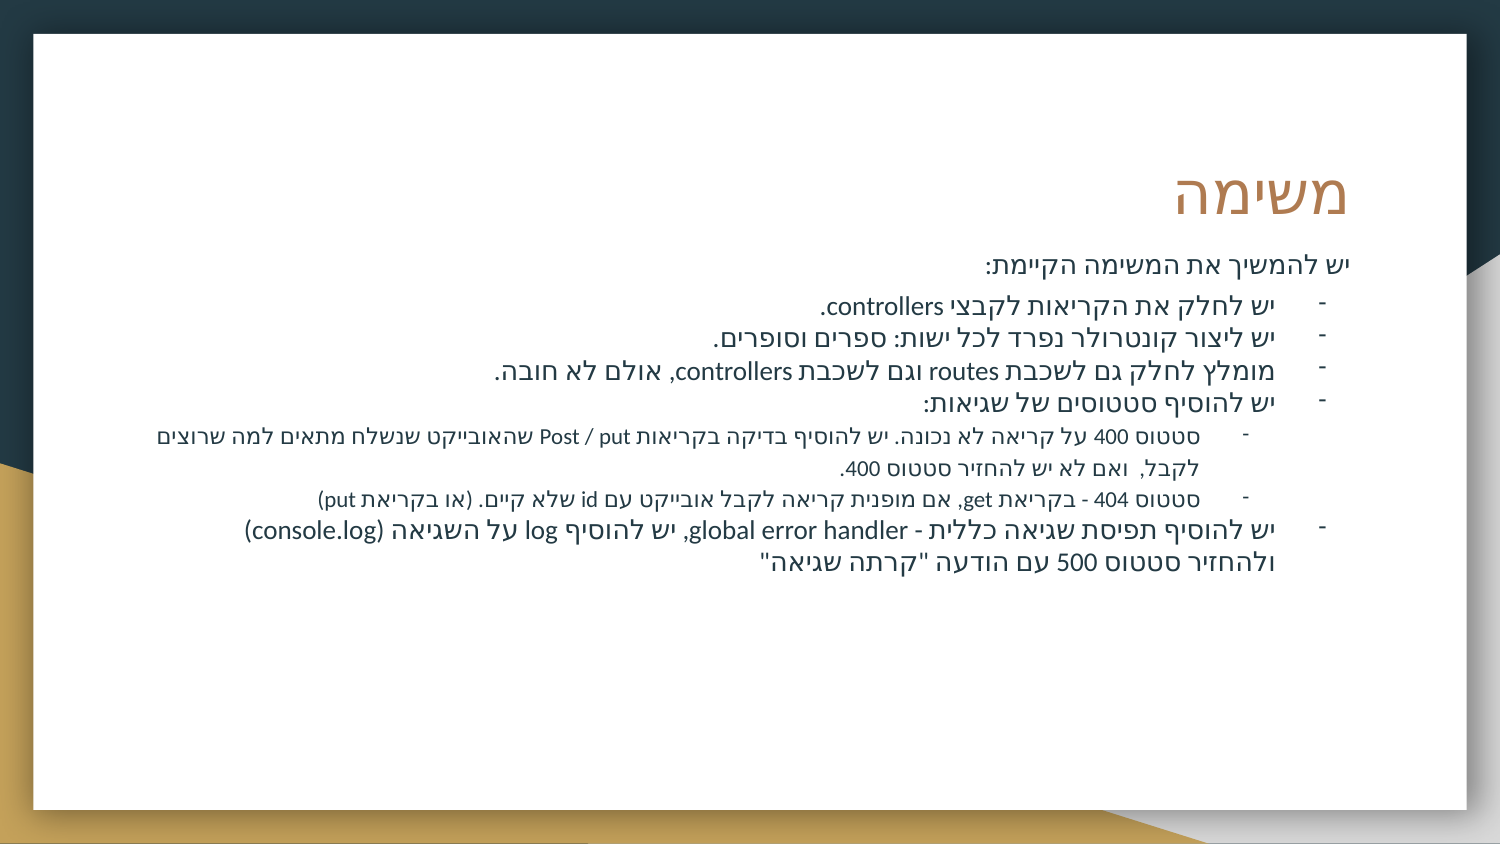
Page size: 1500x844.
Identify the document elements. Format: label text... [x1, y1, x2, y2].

title משימה [134, 138, 1366, 232]
list יש להמשיך את המשימה הקיימת: יש לחלק את הקריאות לקבצי controllers. יש ליצור קונטרולר נפרד לכל ישות: ספרים וסופרים. מומלץ לחלק גם לשכבת routes וגם לשכבת controllers, אולם לא חובה. יש להוסיף סטטוסים של שגיאות: סטטוס 400 על קריאה לא נכונה. יש להוסיף בדיקה בקריאות Post / put שהאובייקט שנשלח מתאים למה שרוצים לקבל, ואם לא יש להחזיר סטטוס 400. סטטוס 404 - בקריאת get, אם מופנית קריאה לקבל אובייקט עם id שלא קיים. (או בקריאת put) יש להוסיף תפיסת שגיאה כללית - global error handler, יש להוסיף log על השגיאה (console.log) ולהחזיר סטטוס 500 עם הודעה "קרתה שגיאה" [134, 232, 1366, 729]
